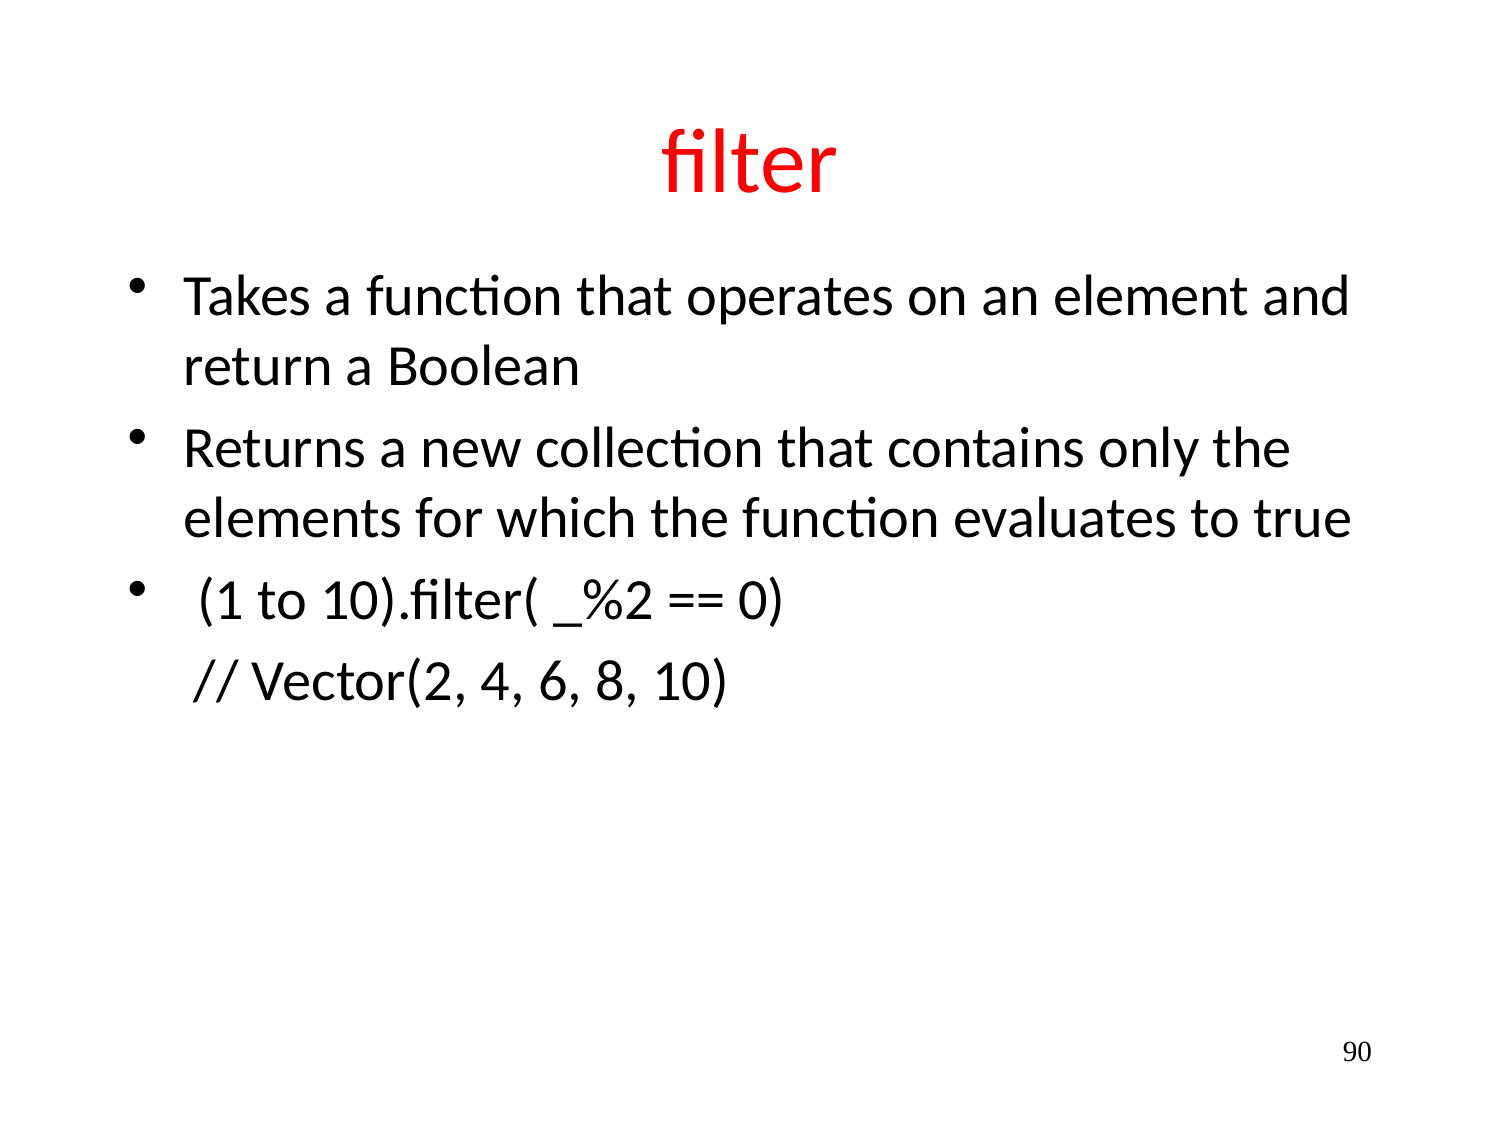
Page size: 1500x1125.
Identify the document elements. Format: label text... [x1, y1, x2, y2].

slide_number 90 [1074, 1024, 1388, 1101]
title filter [112, 87, 1388, 226]
list Takes a function that operates on an element and return a Boolean Returns a new collection that contains only the elements for which the function evaluates to true (1 to 10).filter( _%2 == 0) // Vector(2, 4, 6, 8, 10) [112, 249, 1388, 1001]
